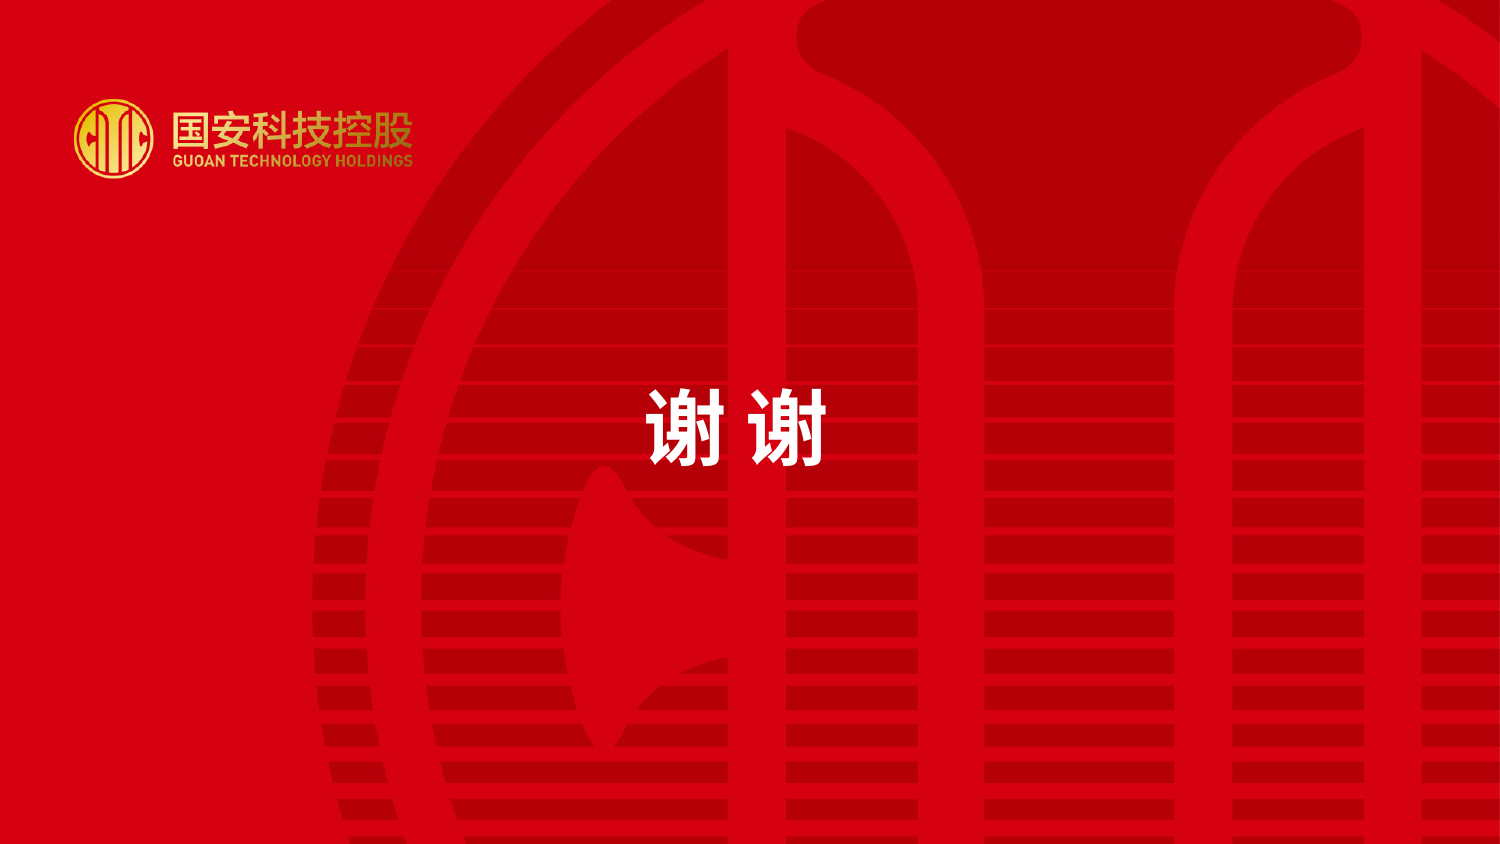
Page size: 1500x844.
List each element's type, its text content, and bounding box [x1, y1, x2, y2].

title 谢 谢 [56, 329, 1417, 523]
picture [0, 0, 1500, 844]
